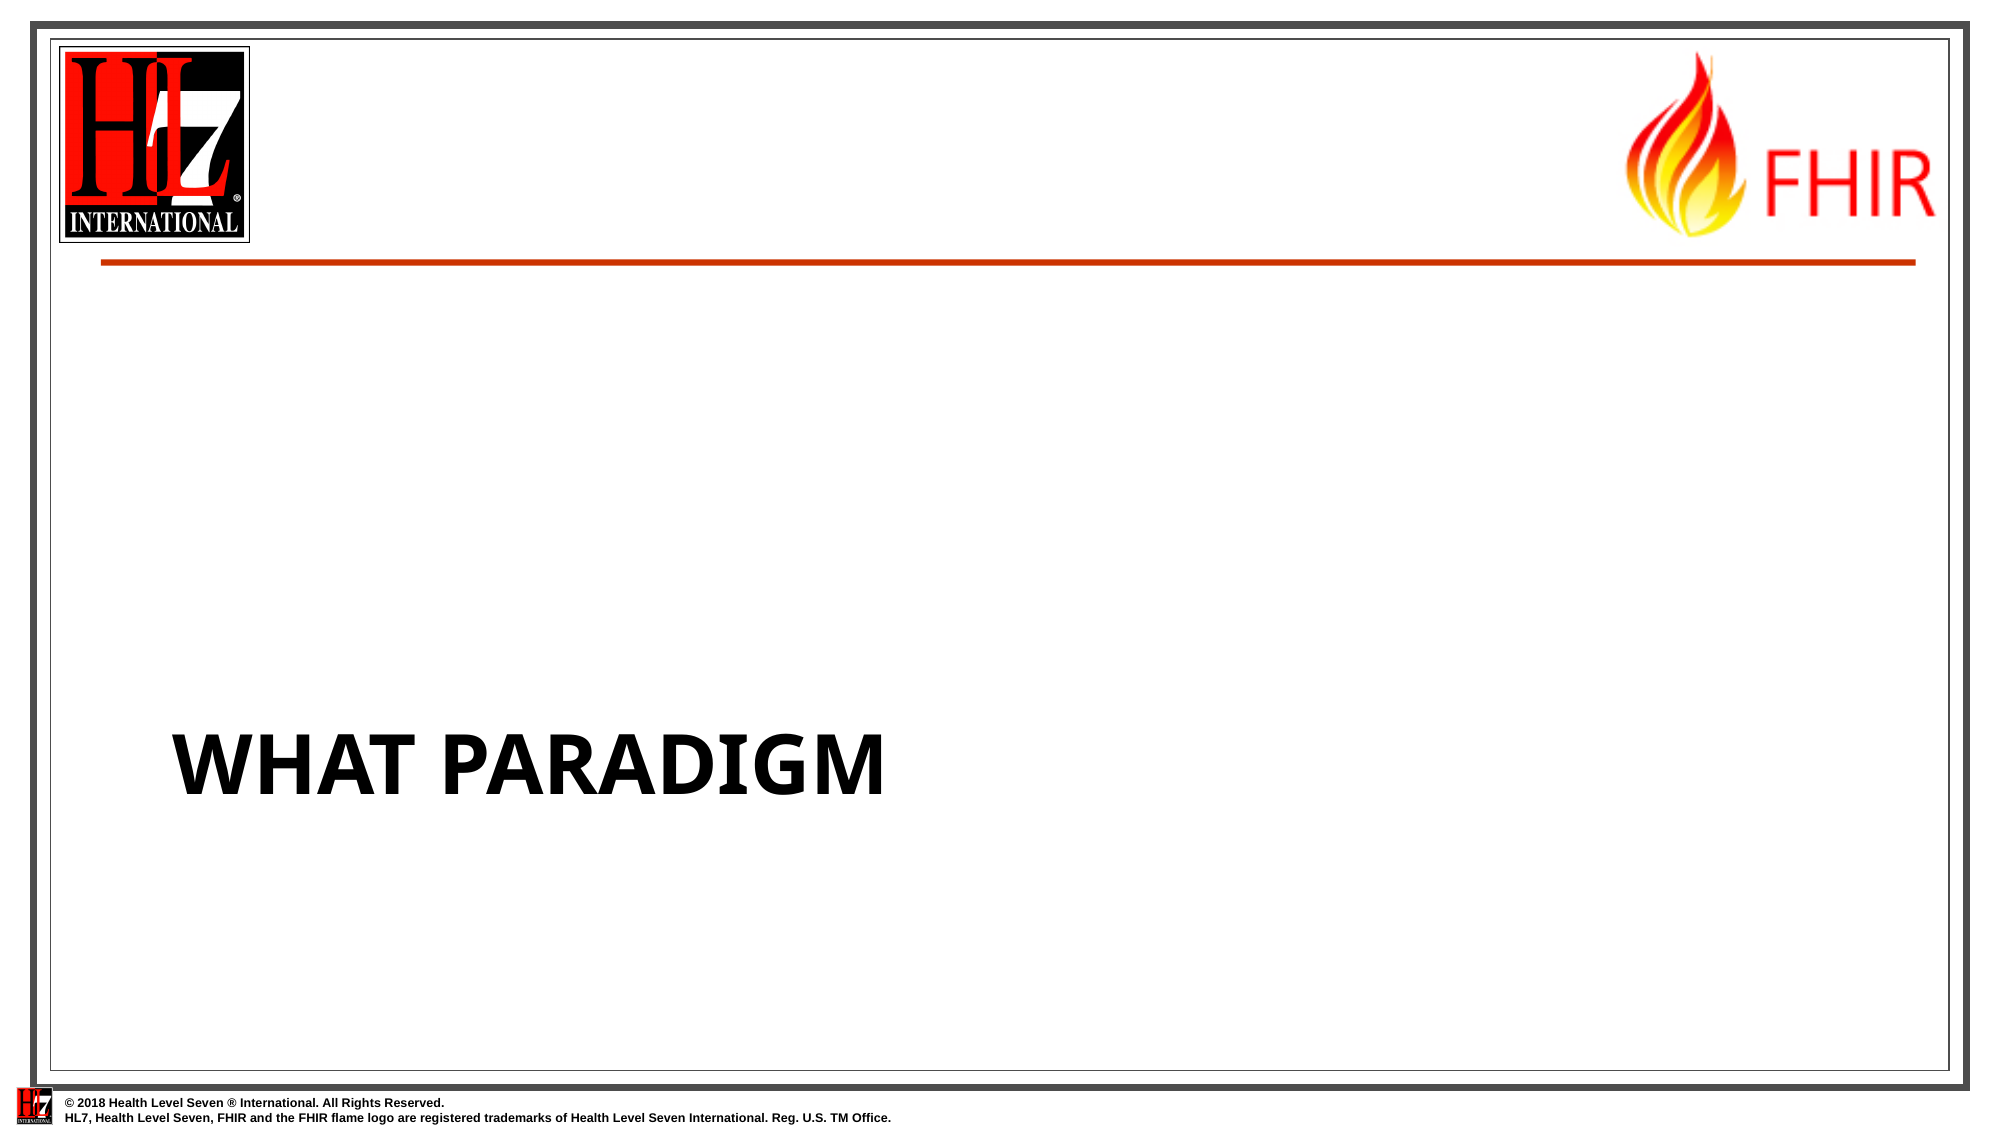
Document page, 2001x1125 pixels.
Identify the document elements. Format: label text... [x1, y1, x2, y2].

picture [16, 1087, 53, 1125]
picture [59, 46, 250, 243]
title What Paradigm [157, 722, 1859, 947]
picture [1613, 41, 1948, 247]
